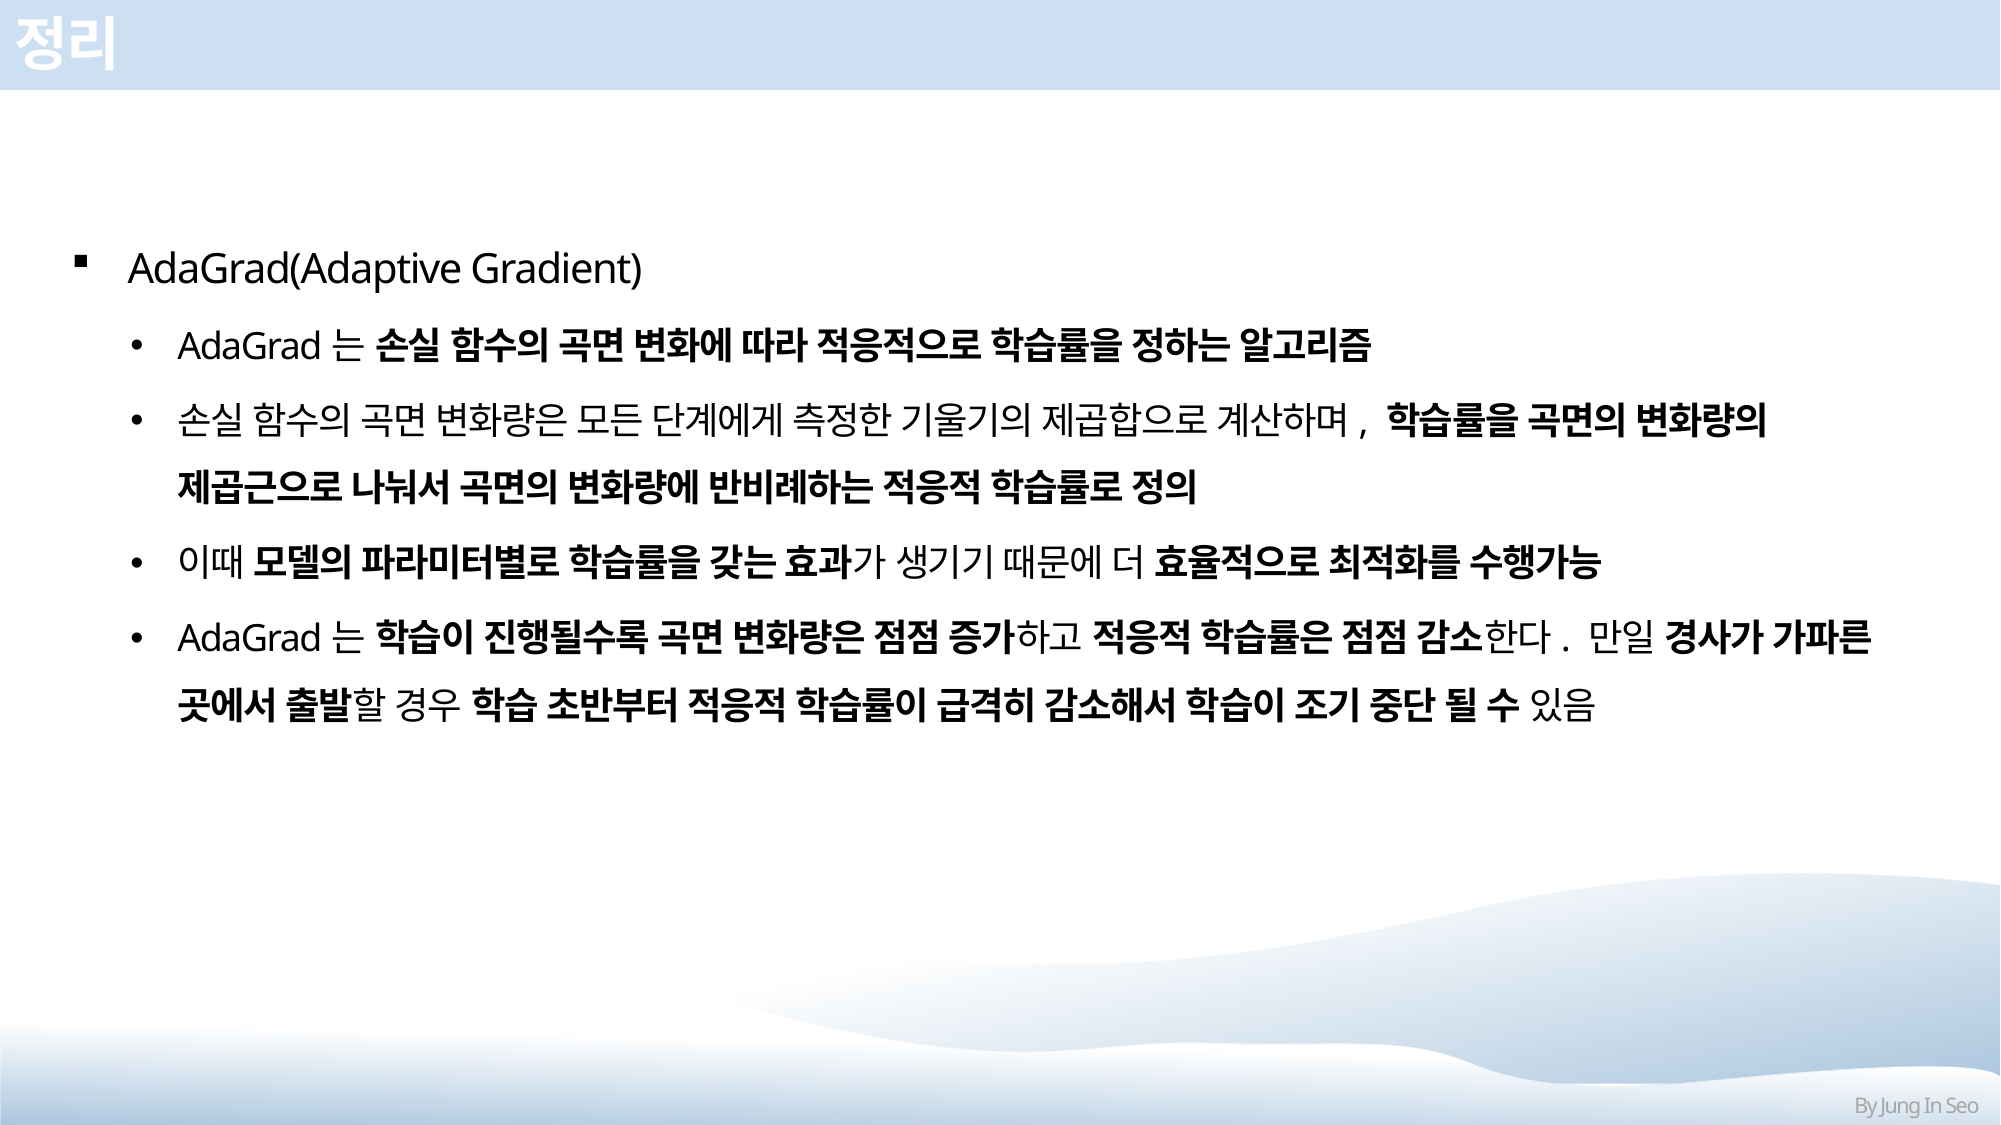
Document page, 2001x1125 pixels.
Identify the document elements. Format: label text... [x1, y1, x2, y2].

list AdaGrad(Adaptive Gradient) AdaGrad는 손실 함수의 곡면 변화에 따라 적응적으로 학습률을 정하는 알고리즘 손실 함수의 곡면 변화량은 모든 단계에게 측정한 기울기의 제곱합으로 계산하며, 학습률을 곡면의 변화량의 제곱근으로 나눠서 곡면의 변화량에 반비례하는 적응적 학습률로 정의 이때 모델의 파라미터별로 학습률을 갖는 효과가 생기기 때문에 더 효율적으로 최적화를 수행가능 AdaGrad는 학습이 진행될수록 곡면 변화량은 점점 증가하고 적응적 학습률은 점점 감소한다. 만일 경사가 가파른 곳에서 출발할 경우 학습 초반부터 적응적 학습률이 급격히 감소해서 학습이 조기 중단 될 수 있음 [56, 209, 1945, 1106]
title 정리 [0, 0, 941, 90]
